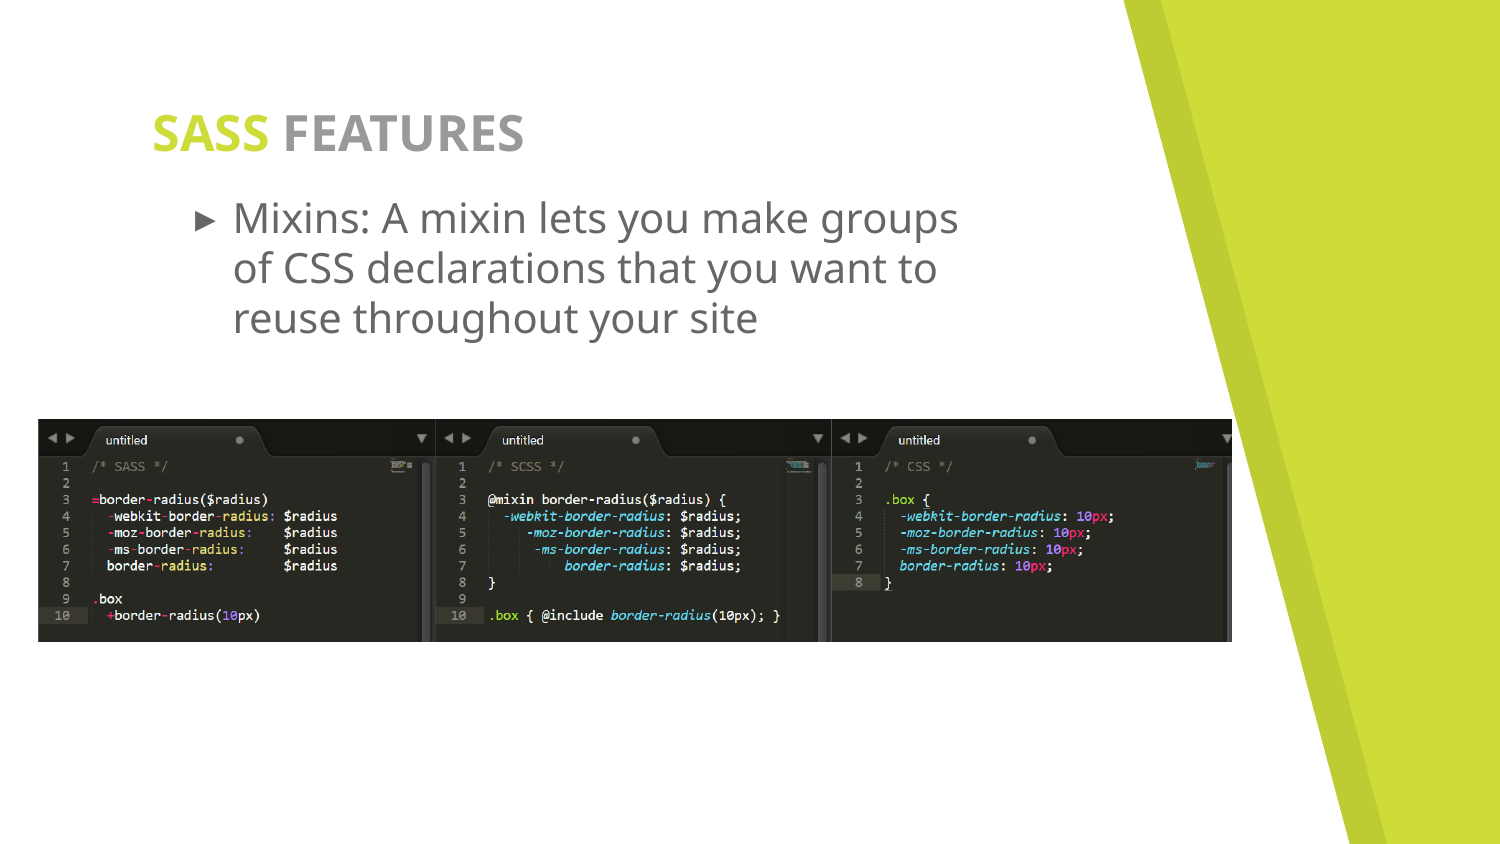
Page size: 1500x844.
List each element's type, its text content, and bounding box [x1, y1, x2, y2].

list Mixins: A mixin lets you make groups of CSS declarations that you want to reuse throughout your site [142, 176, 1017, 418]
title SASS FEATURES [137, 109, 926, 157]
text_box [137, 157, 1107, 294]
picture [38, 419, 1232, 643]
